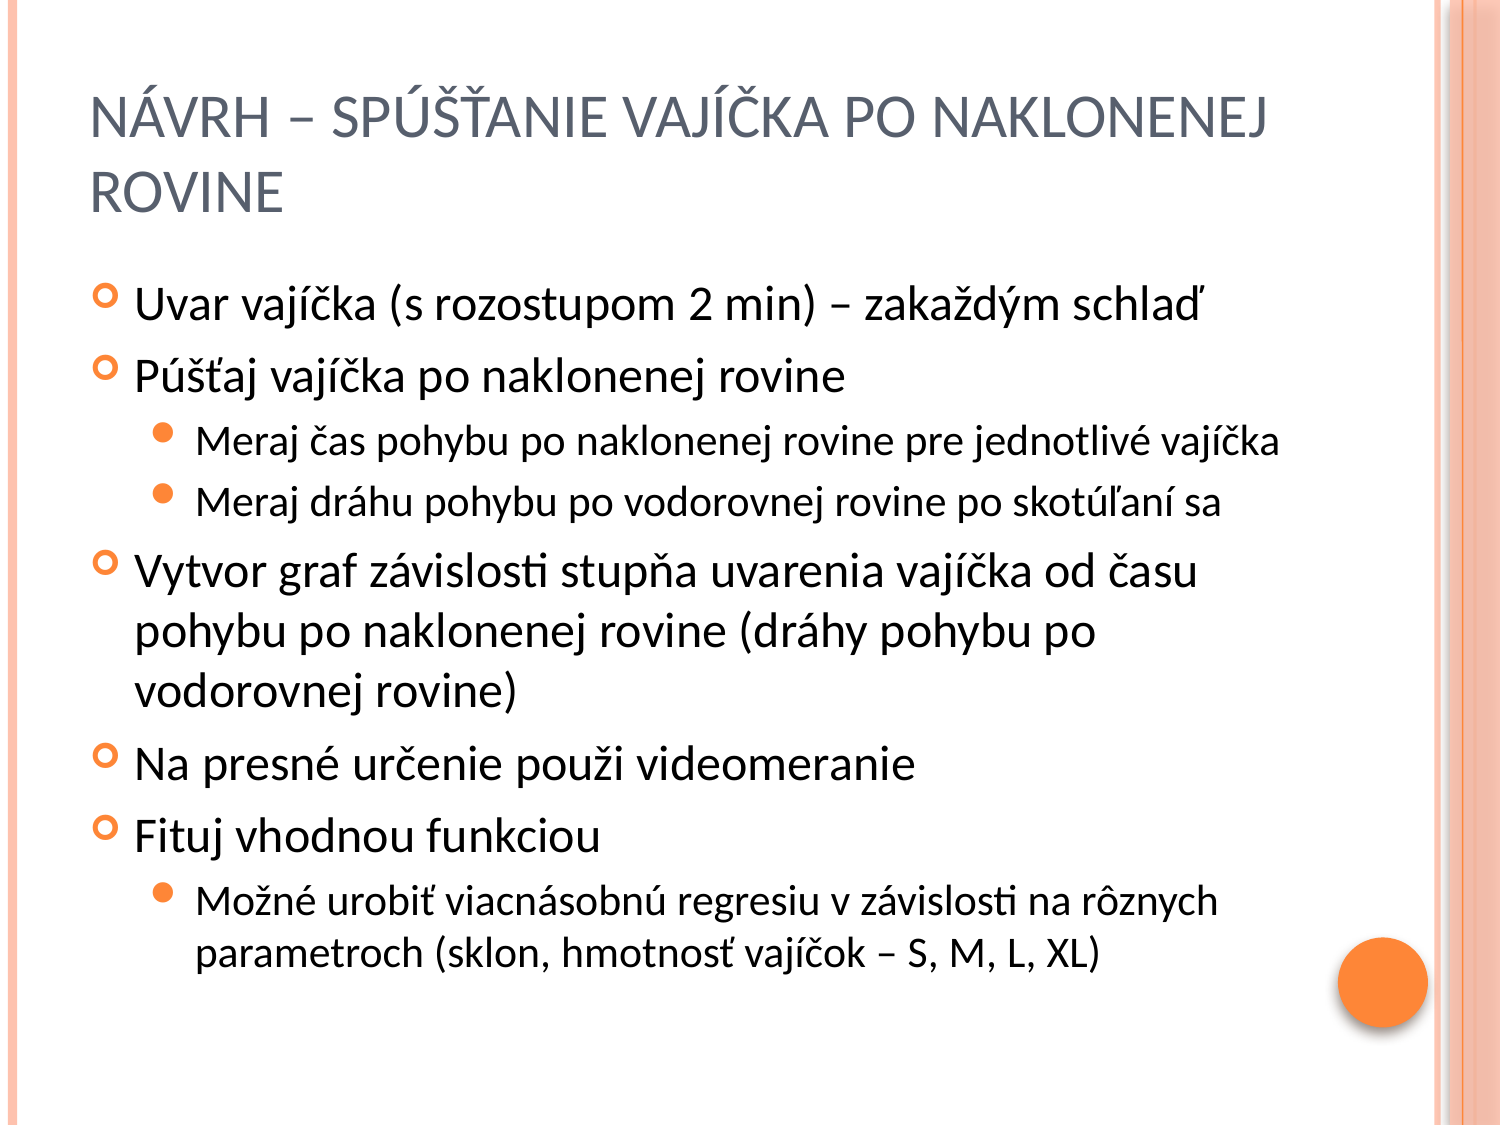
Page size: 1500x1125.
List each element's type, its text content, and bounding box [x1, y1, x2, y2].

title NÁVRH – spúšťanie vajíčka po naklonenej rovine [75, 45, 1300, 233]
list Uvar vajíčka (s rozostupom 2 min) – zakaždým schlaď Púšťaj vajíčka po naklonenej rovine Meraj čas pohybu po naklonenej rovine pre jednotlivé vajíčka Meraj dráhu pohybu po vodorovnej rovine po skotúľaní sa Vytvor graf závislosti stupňa uvarenia vajíčka od času pohybu po naklonenej rovine (dráhy pohybu po vodorovnej rovine) Na presné určenie použi videomeranie Fituj vhodnou funkciou Možné urobiť viacnásobnú regresiu v závislosti na rôznych parametroch (sklon, hmotnosť vajíčok – S, M, L, XL) [75, 262, 1300, 1062]
